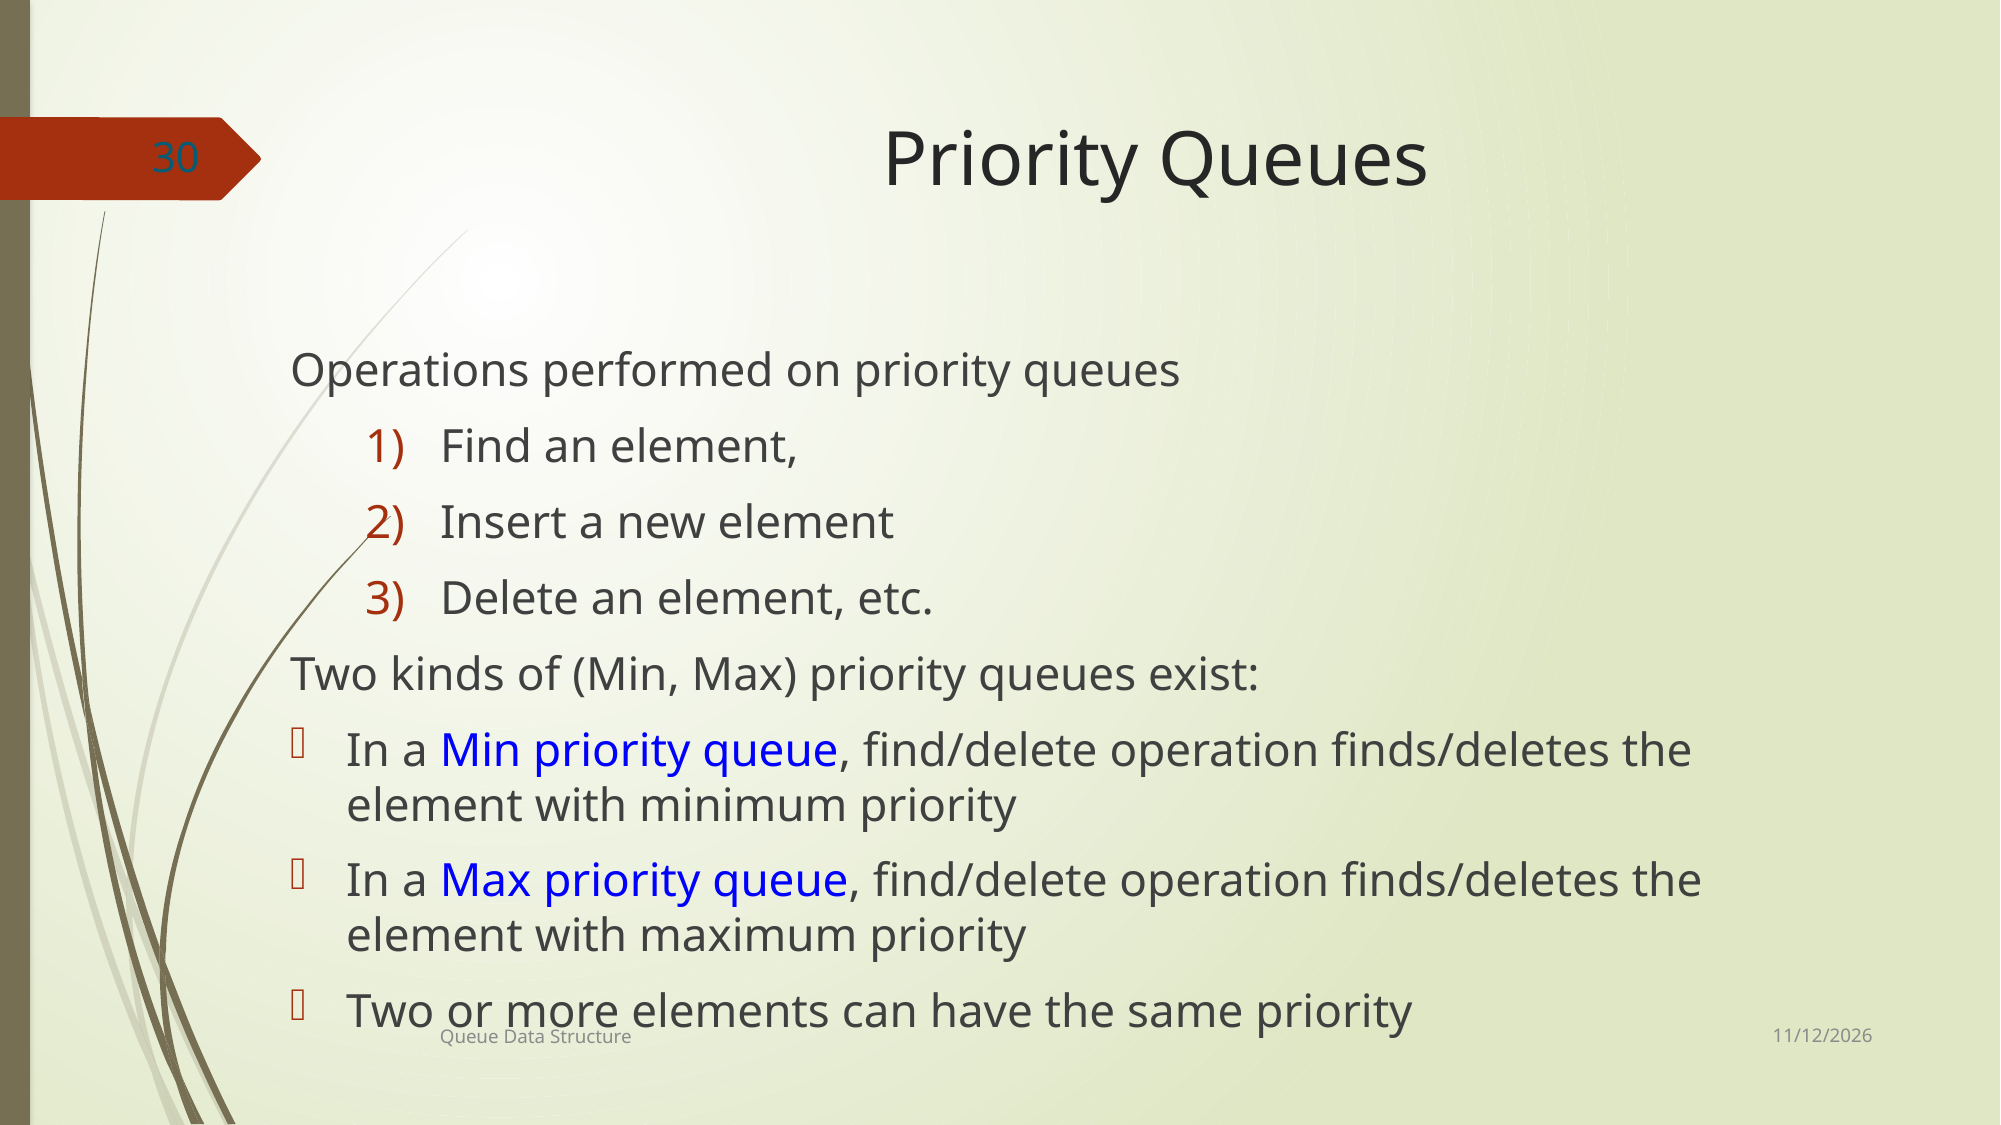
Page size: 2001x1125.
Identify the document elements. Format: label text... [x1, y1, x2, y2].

title Priority Queues [425, 102, 1888, 313]
list Operations performed on priority queues Find an element, Insert a new element Delete an element, etc. Two kinds of (Min, Max) priority queues exist: In a Min priority queue, find/delete operation finds/deletes the element with minimum priority In a Max priority queue, find/delete operation finds/deletes the element with maximum priority Two or more elements can have the same priority [275, 333, 1750, 1083]
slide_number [1699, 1005, 1888, 1067]
slide_number 30 [87, 129, 216, 190]
footer Queue Data Structure [424, 1006, 1675, 1067]
